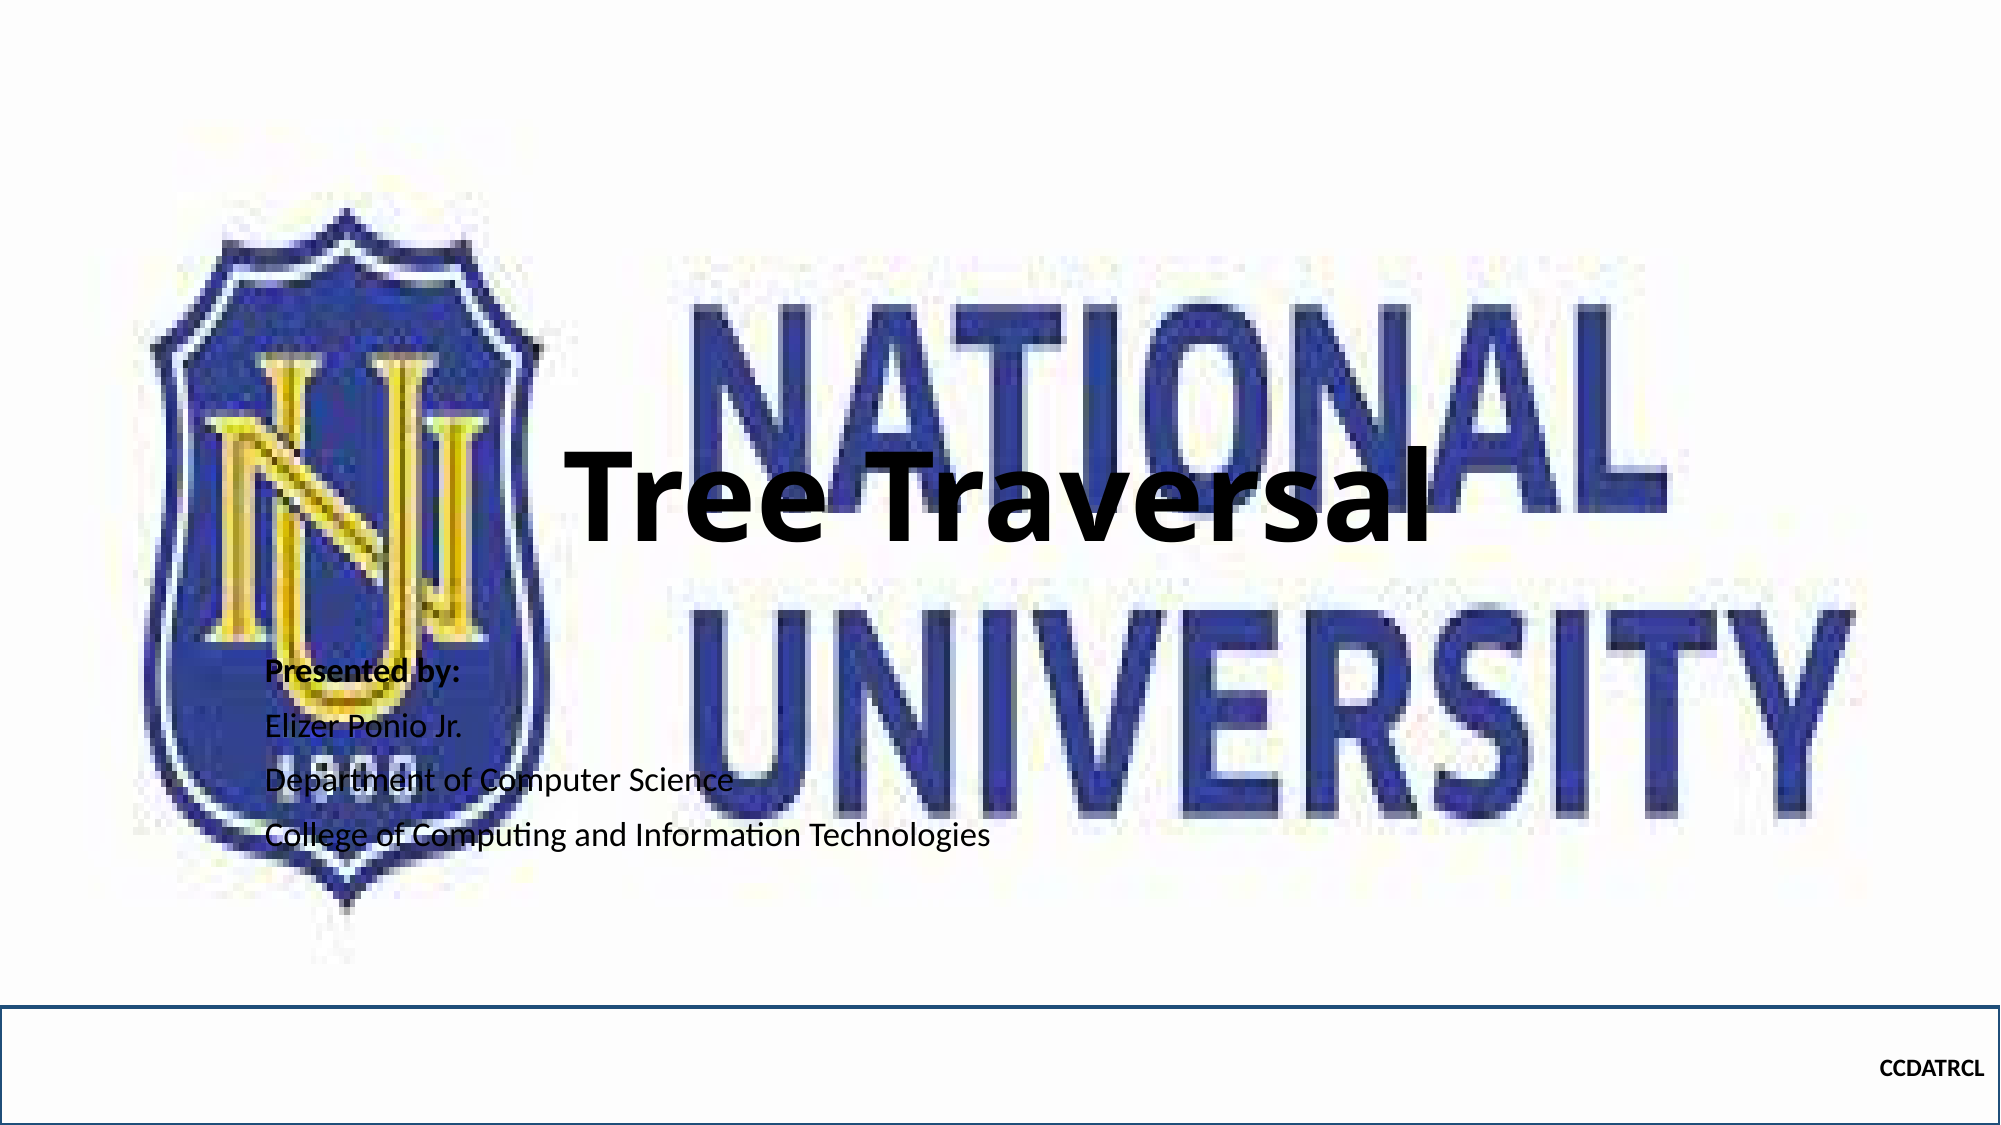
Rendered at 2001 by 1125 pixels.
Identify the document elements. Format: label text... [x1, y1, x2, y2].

title Tree Traversal [249, 184, 1750, 576]
subtitle Presented by: Elizer Ponio Jr. Department of Computer Science College of Computing and Information Technologies [249, 590, 1750, 863]
picture [0, 0, 2000, 1007]
footer CCDATRCL [0, 1007, 2000, 1125]
